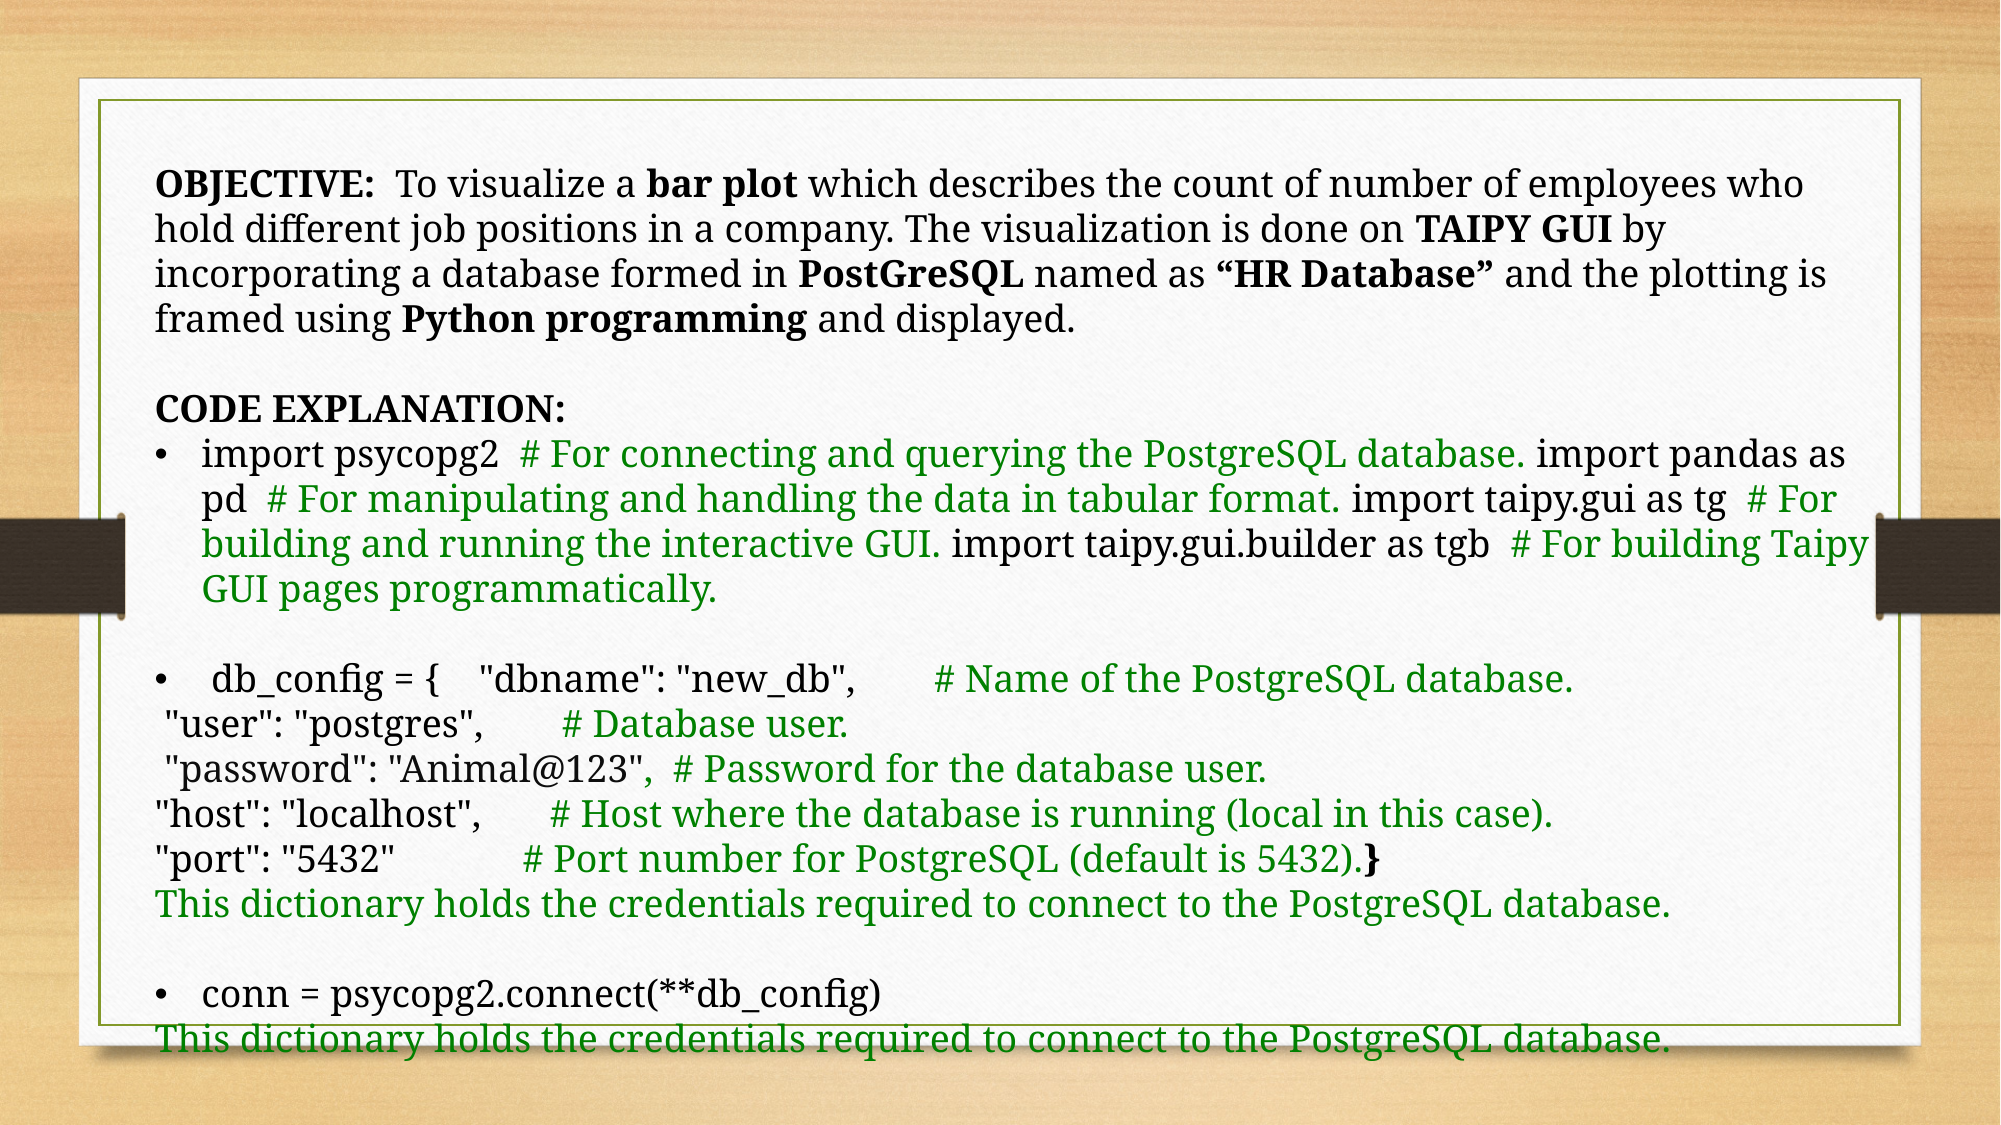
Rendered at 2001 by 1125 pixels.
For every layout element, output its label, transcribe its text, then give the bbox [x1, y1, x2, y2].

text_box OBJECTIVE: To visualize a bar plot which describes the count of number of employees who hold different job positions in a company. The visualization is done on TAIPY GUI by incorporating a database formed in PostGreSQL named as “HR Database” and the plotting is framed using Python programming and displayed. CODE EXPLANATION: import psycopg2 # For connecting and querying the PostgreSQL database. import pandas as pd # For manipulating and handling the data in tabular format. import taipy.gui as tg # For building and running the interactive GUI. import taipy.gui.builder as tgb # For building Taipy GUI pages programmatically. db_config = { "dbname": "new_db", # Name of the PostgreSQL database. "user": "postgres", # Database user. "password": "Animal@123", # Password for the database user. "host": "localhost", # Host where the database is running (local in this case). "port": "5432" # Port number for PostgreSQL (default is 5432).} This dictionary holds the credentials required to connect to the PostgreSQL database. conn = psycopg2.connect(**db_config) This dictionary holds the credentials required to connect to the PostgreSQL database. [139, 153, 1900, 1125]
picture [0, 0, 2001, 1125]
